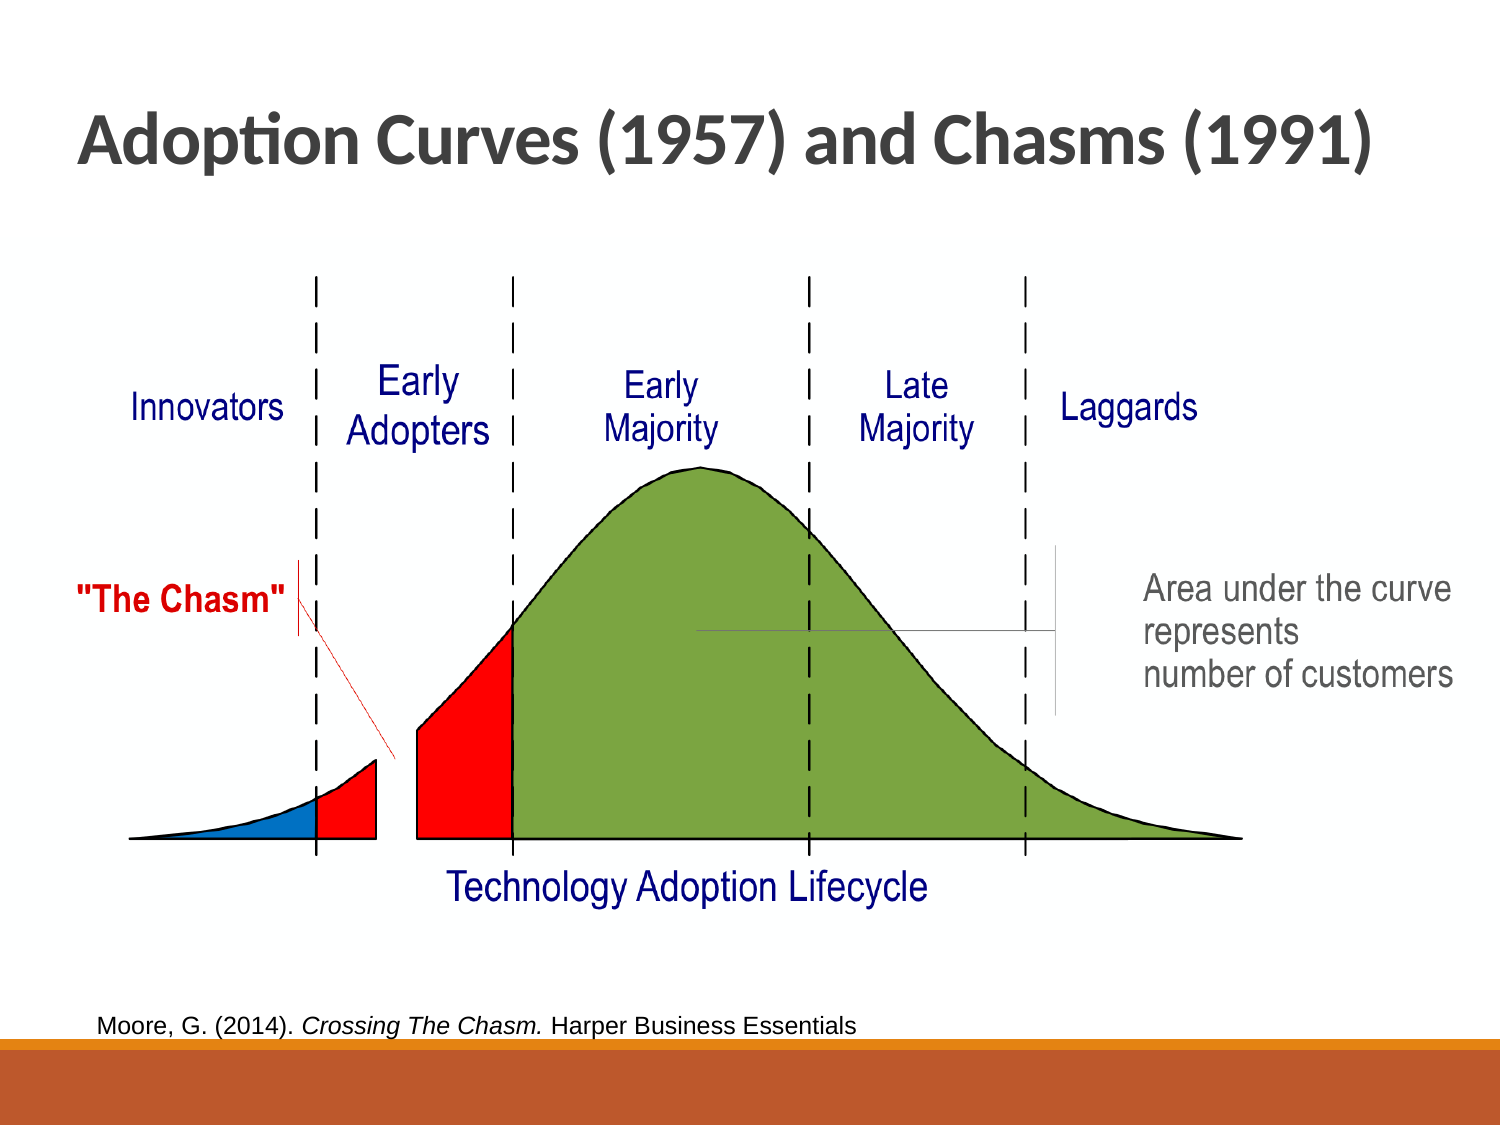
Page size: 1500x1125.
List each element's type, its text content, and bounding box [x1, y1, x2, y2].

picture [0, 236, 1500, 951]
text_box Moore, G. (2014). Crossing The Chasm. Harper Business Essentials [81, 1001, 873, 1047]
title Adoption Curves (1957) and Chasms (1991) [62, 12, 1450, 188]
